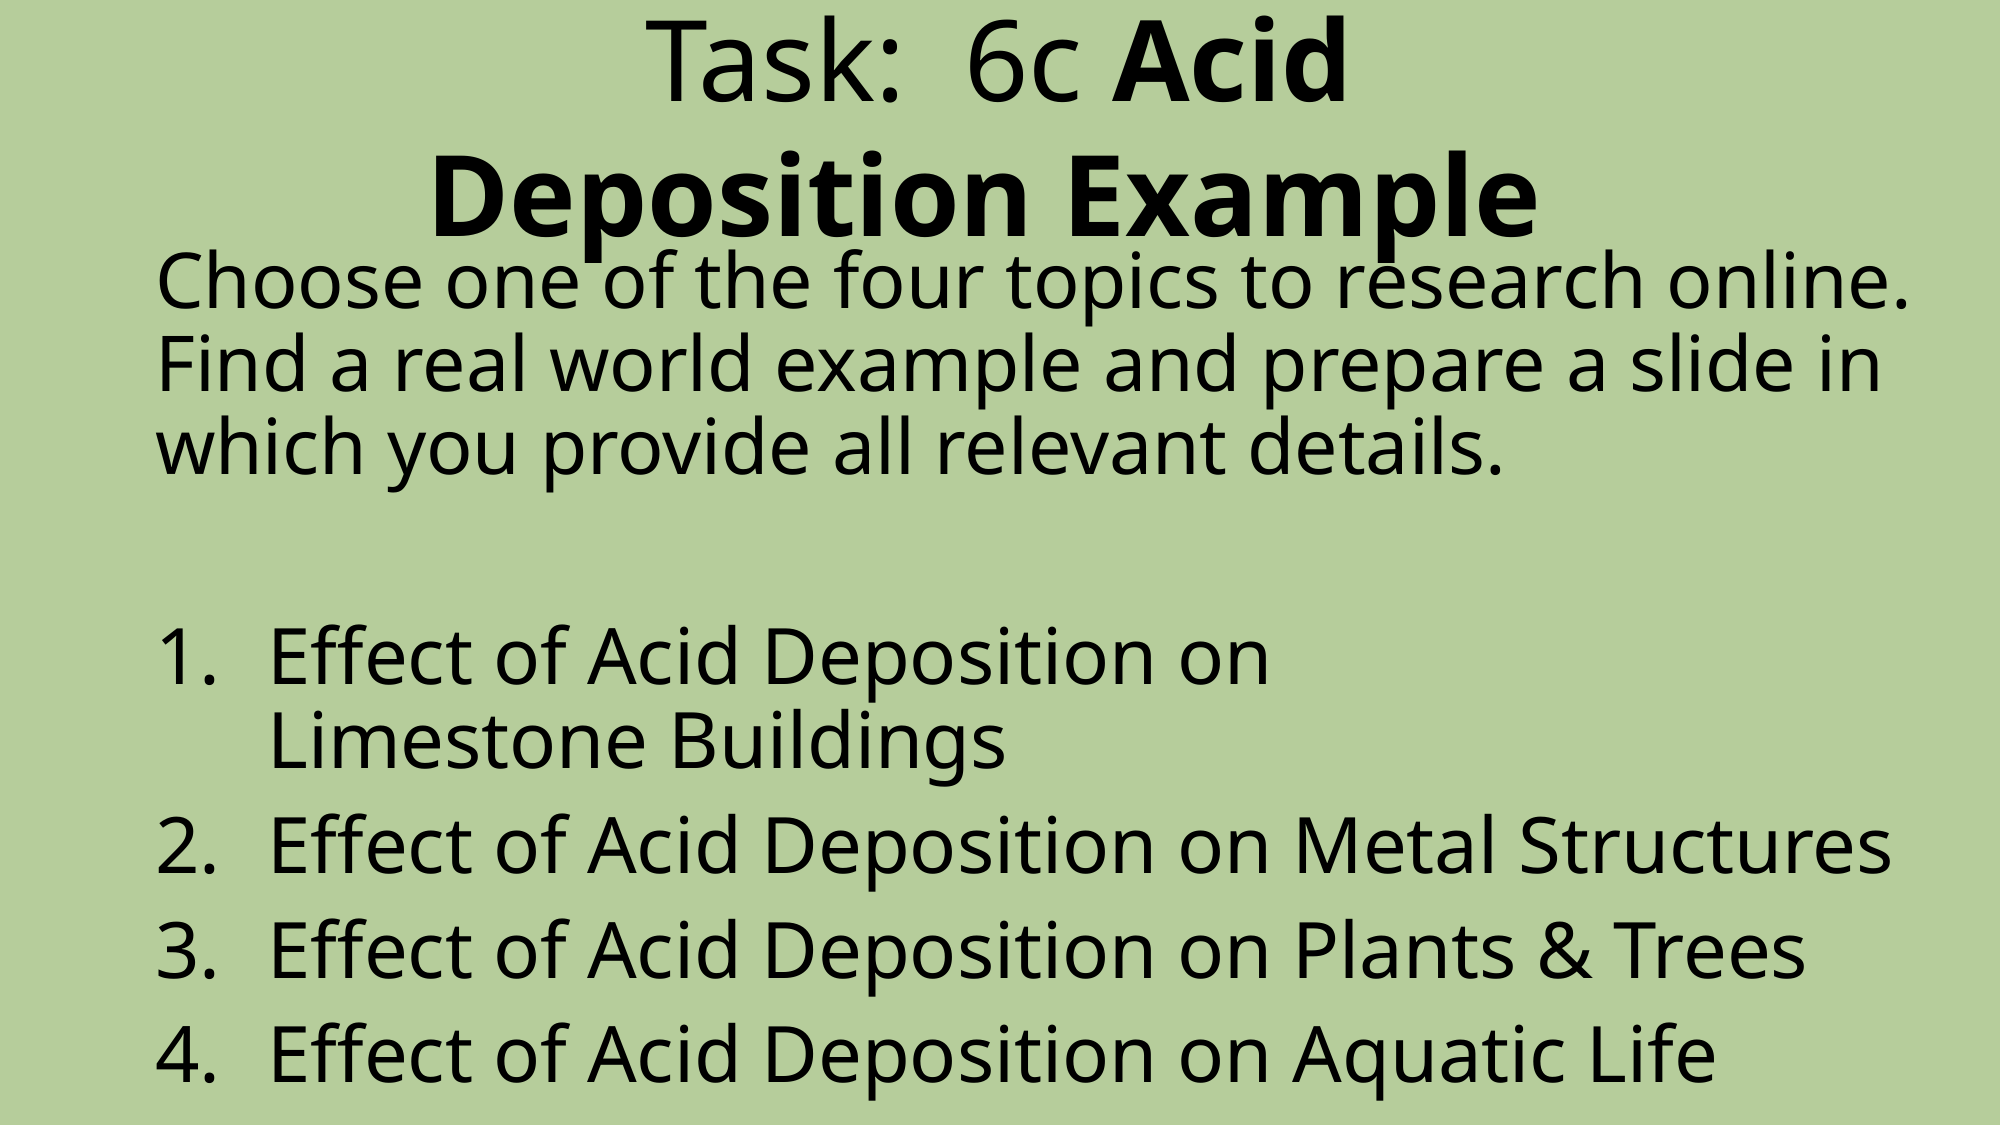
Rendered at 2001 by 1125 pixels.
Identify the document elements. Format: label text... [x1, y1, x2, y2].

text_box Choose one of the four topics to research online. Find a real world example and prepare a slide in which you provide all relevant details. Effect of Acid Deposition on Limestone Buildings Effect of Acid Deposition on Metal Structures Effect of Acid Deposition on Plants & Trees Effect of Acid Deposition on Aquatic Life [140, 234, 1932, 777]
text_box Task: 6c Acid Deposition Example [162, 0, 1836, 234]
